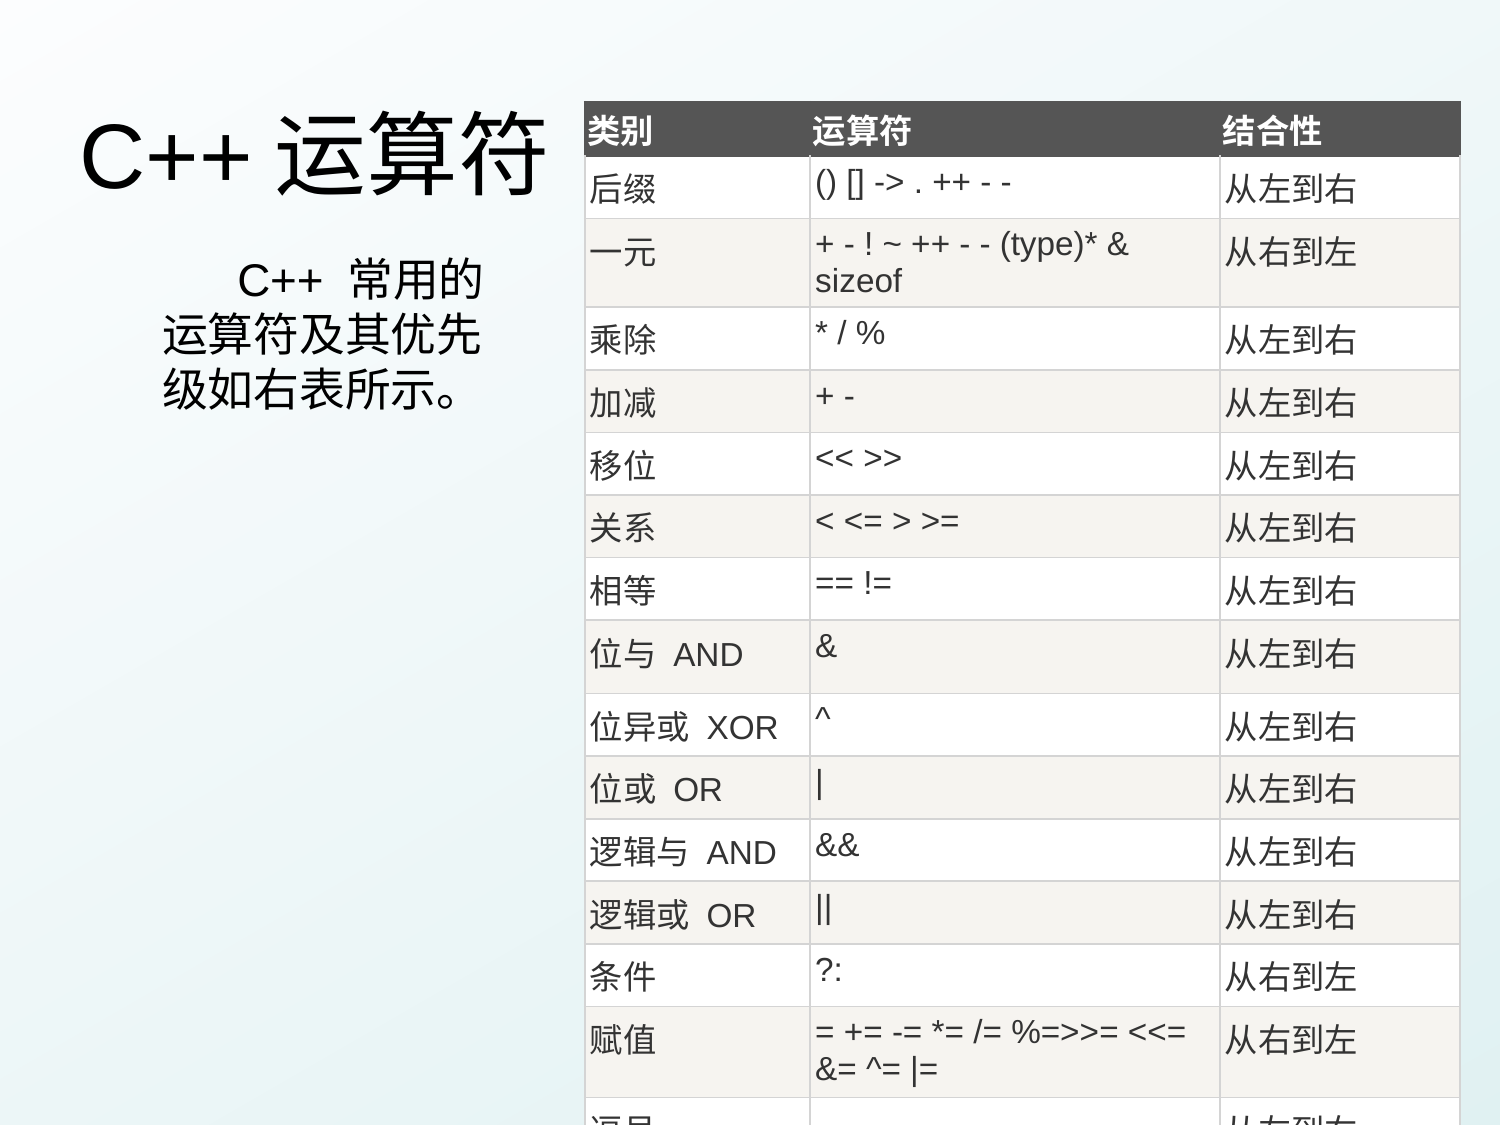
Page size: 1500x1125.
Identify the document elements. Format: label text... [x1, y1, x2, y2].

table_cell 逻辑与 AND [586, 820, 809, 880]
table_cell 逗号 [586, 1098, 809, 1125]
table_header 结合性 [1221, 103, 1459, 155]
table_cell < <= > >= [811, 496, 1219, 557]
table_cell 从左到右 [1221, 433, 1459, 494]
table_cell 从左到右 [1221, 882, 1459, 943]
table_cell 位与 AND [586, 621, 809, 693]
table_cell 从左到右 [1221, 757, 1459, 818]
table_cell 从右到左 [1221, 945, 1459, 1006]
table_cell 条件 [586, 945, 809, 1006]
table_cell ^ [811, 694, 1219, 755]
table_cell 位或 OR [586, 757, 809, 818]
table_cell 从左到右 [1221, 820, 1459, 880]
table_cell 从左到右 [1221, 308, 1459, 369]
table_cell 位异或 XOR [586, 694, 809, 755]
table_cell * / % [811, 308, 1219, 369]
table_cell 从左到右 [1221, 1098, 1459, 1125]
table_cell 移位 [586, 433, 809, 494]
table_cell + - [811, 371, 1219, 432]
table_cell 逻辑或 OR [586, 882, 809, 943]
table_cell 关系 [586, 496, 809, 557]
table_cell ?: [811, 945, 1219, 1006]
table_cell 赋值 [586, 1007, 809, 1097]
table_header 类别 [586, 103, 809, 155]
table_cell && [811, 820, 1219, 880]
title C++运算符 [64, 30, 1340, 273]
table_cell () [] -> . ++ - - [811, 157, 1219, 218]
table_cell 加减 [586, 371, 809, 432]
table_cell 从右到左 [1221, 219, 1459, 306]
table_cell 后缀 [586, 157, 809, 218]
table_header 运算符 [811, 103, 1219, 155]
table_cell = += -= *= /= %=>>= <<= &= ^= |= [811, 1007, 1219, 1097]
table_cell || [811, 882, 1219, 943]
table_cell == != [811, 558, 1219, 619]
table_cell 相等 [586, 558, 809, 619]
table_cell + - ! ~ ++ - - (type)* & sizeof [811, 219, 1219, 306]
table_cell 从左到右 [1221, 621, 1459, 693]
table_cell 从左到右 [1221, 694, 1459, 755]
table_cell 从左到右 [1221, 496, 1459, 557]
table_cell << >> [811, 433, 1219, 494]
table_cell , [811, 1098, 1219, 1125]
table_cell 从左到右 [1221, 371, 1459, 432]
table_cell 乘除 [586, 308, 809, 369]
table_cell 从左到右 [1221, 157, 1459, 218]
table_cell 从左到右 [1221, 558, 1459, 619]
table_cell | [811, 757, 1219, 818]
text_box C++ 常用的运算符及其优先级如右表所示。 [147, 243, 500, 424]
table_cell 从右到左 [1221, 1007, 1459, 1097]
table_cell & [811, 621, 1219, 693]
table_cell 一元 [586, 219, 809, 306]
